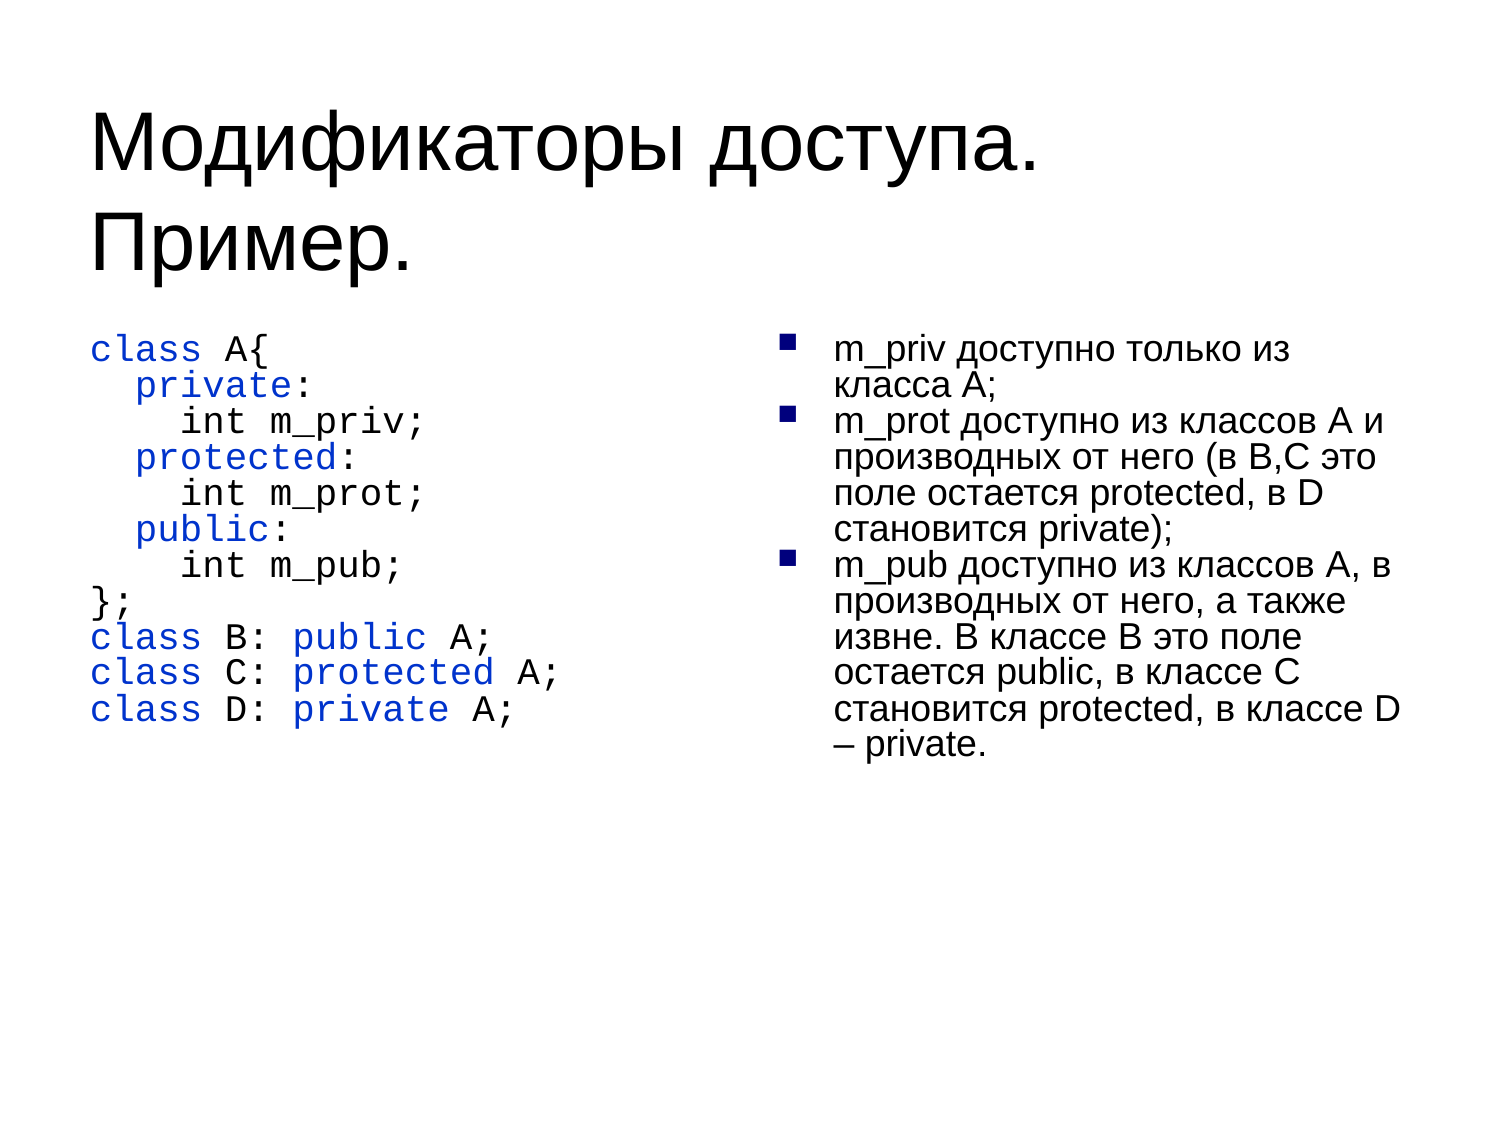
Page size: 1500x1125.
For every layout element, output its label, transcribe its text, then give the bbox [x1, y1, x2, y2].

text_box Модификаторы доступа. Пример. [74, 74, 1425, 300]
text_box class A{ private: int m_priv; protected: int m_prot; public: int m_pub; }; class B: public A; class C: protected A; class D: private A; [74, 324, 738, 963]
text_box m_priv доступно только из класса A; m_prot доступно из классов A и производных от него (в B,C это поле остается protected, в D становится private); m_pub доступно из классов A, в производных от него, а также извне. В классе B это поле остается public, в классе C становится protected, в классе D – private. [762, 324, 1425, 963]
